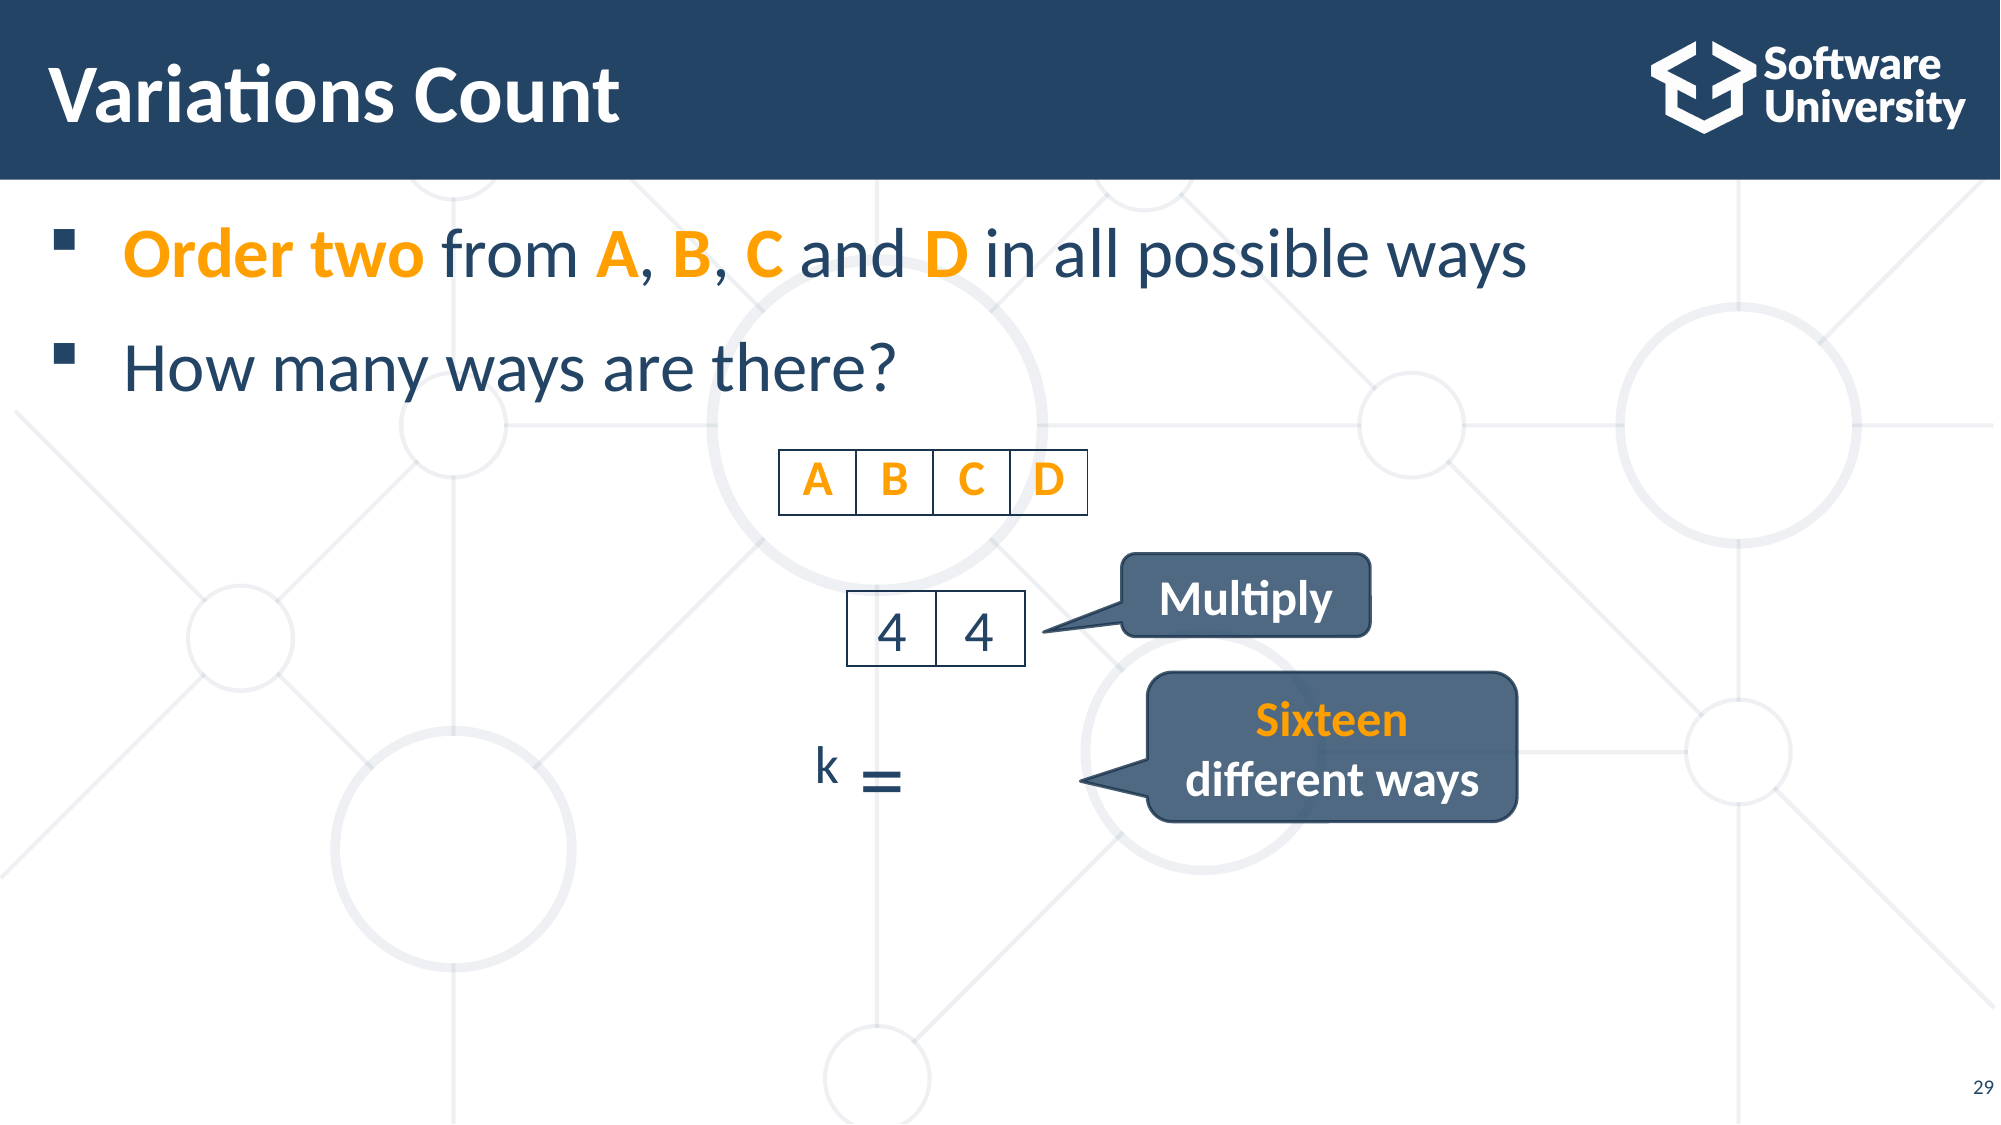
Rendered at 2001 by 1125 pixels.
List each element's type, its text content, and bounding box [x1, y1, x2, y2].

table_header B [857, 451, 932, 514]
slide_number 29 [1929, 1070, 2000, 1103]
table_header A [780, 451, 855, 514]
table_header C [934, 451, 1009, 514]
title Variations Count [31, 16, 1591, 162]
text_box Multiply [1041, 551, 1373, 639]
table_header [848, 592, 862, 665]
text_box Sixteen different ways [1078, 670, 1520, 824]
picture [1651, 41, 1966, 134]
list Order two from A, B, C and D in all possible ways How many ways are there? [31, 196, 1970, 1050]
text_box 4 [949, 585, 1009, 671]
table_header [1009, 592, 1024, 665]
table_header D [1011, 451, 1087, 514]
table_header [922, 592, 935, 665]
text_box 4 [862, 585, 922, 671]
table_header [937, 592, 949, 665]
